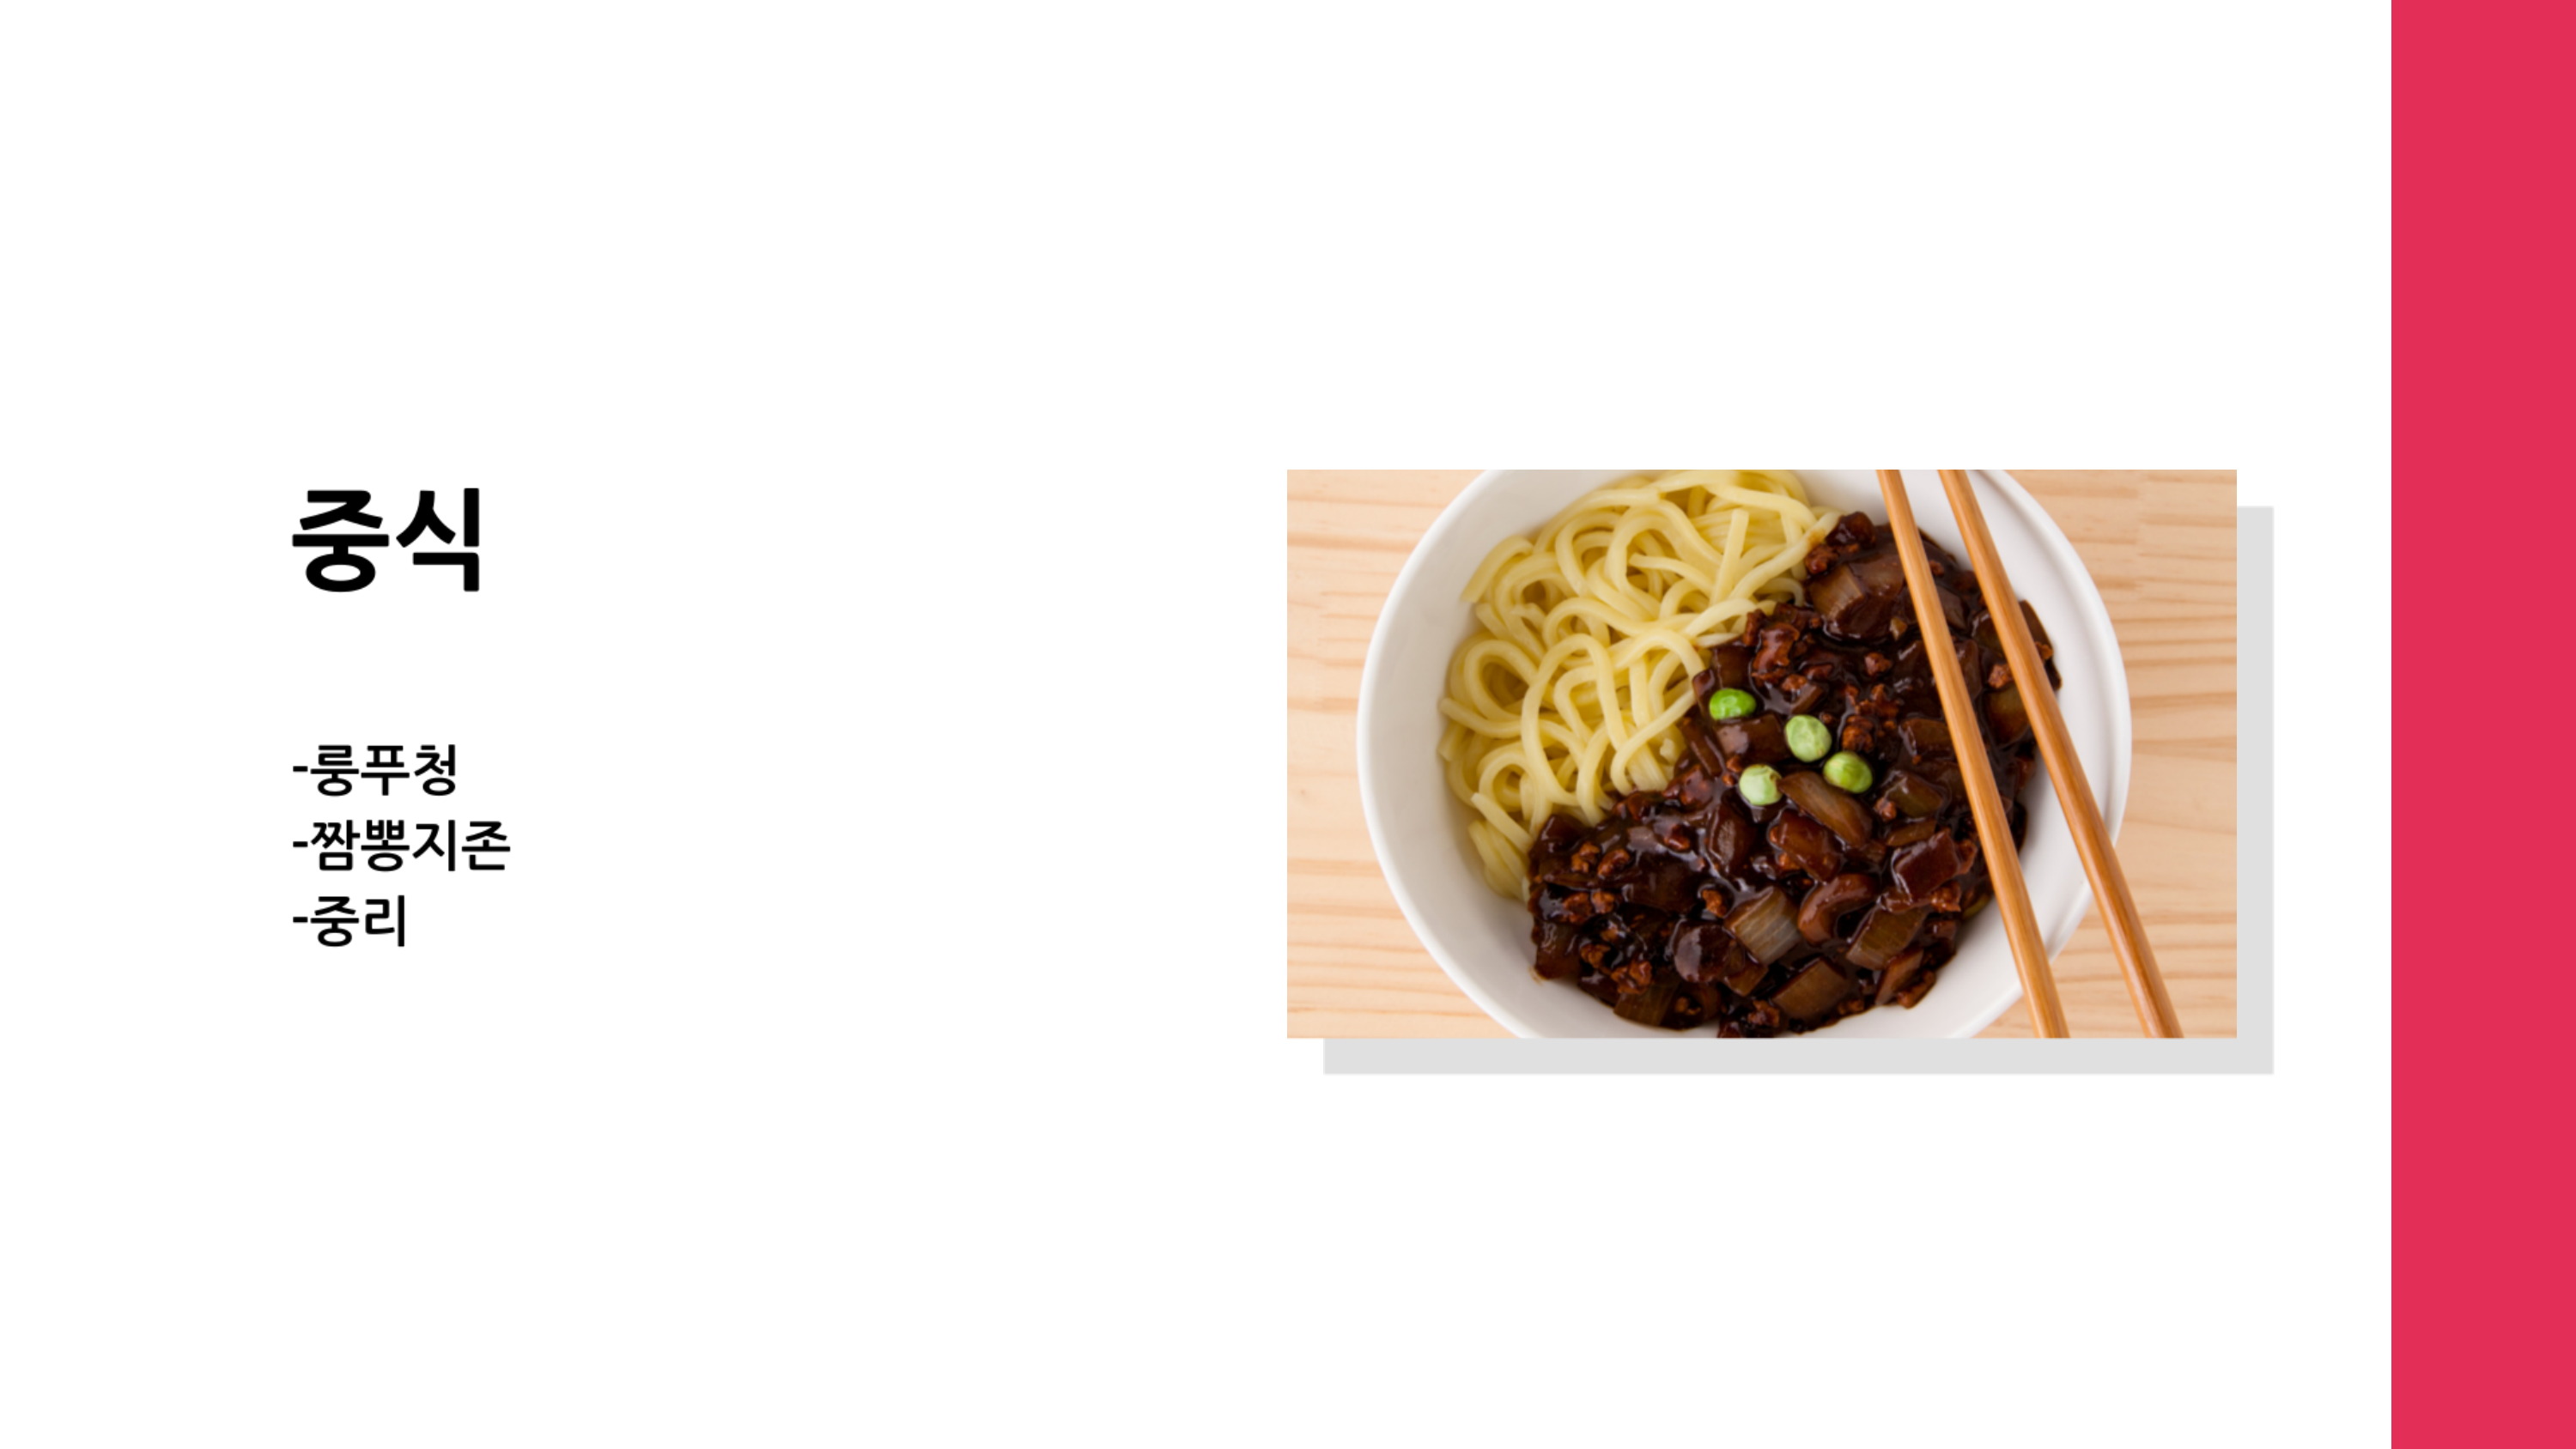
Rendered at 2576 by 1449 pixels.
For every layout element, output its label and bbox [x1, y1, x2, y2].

text_box [1287, 470, 2237, 1040]
picture [283, 724, 537, 971]
text_box [2391, 0, 2576, 1449]
picture [850, 222, 2391, 1361]
picture [274, 448, 530, 638]
